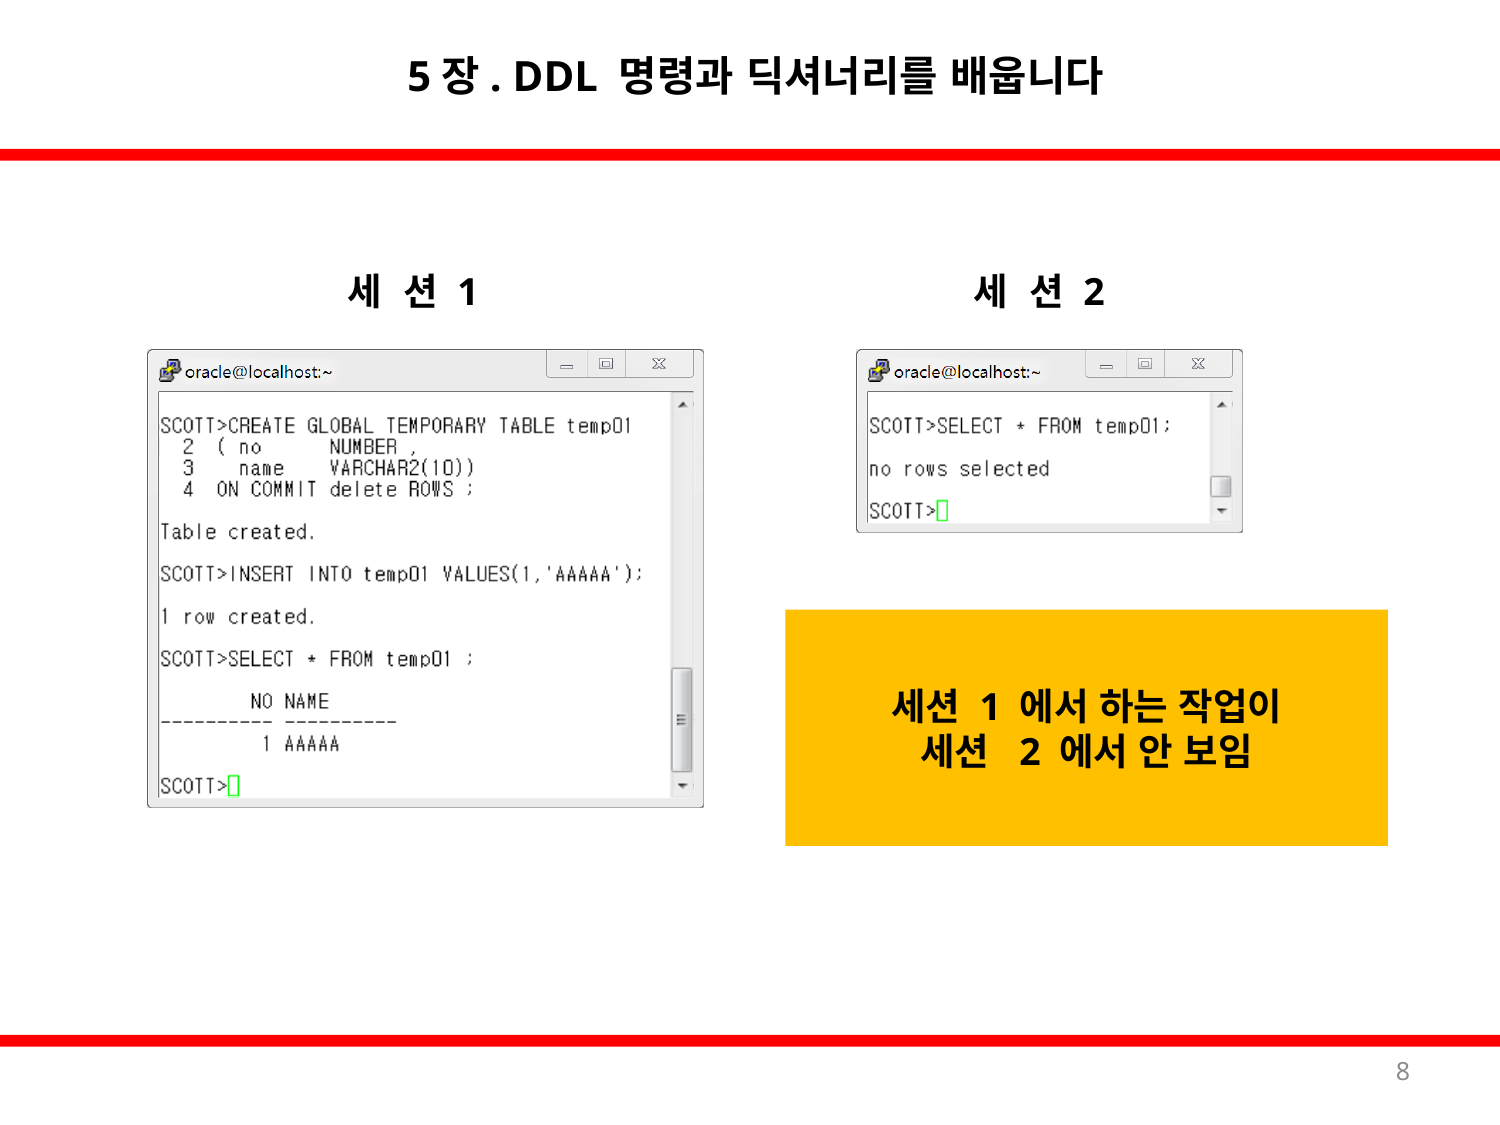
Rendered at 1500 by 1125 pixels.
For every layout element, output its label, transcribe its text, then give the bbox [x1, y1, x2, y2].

picture [147, 349, 704, 808]
text_box 세션 1 에서 하는 작업이 세션 2 에서 안 보임 [783, 608, 1390, 848]
text_box [0, 147, 1500, 163]
slide_number 8 [1074, 1042, 1425, 1103]
text_box 세 션 2 [795, 253, 1284, 328]
picture [856, 349, 1244, 534]
text_box 5장. DDL 명령과 딕셔너리를 배웁니다 [252, 0, 1260, 151]
text_box [0, 1033, 1500, 1049]
text_box 세 션 1 [169, 253, 658, 328]
